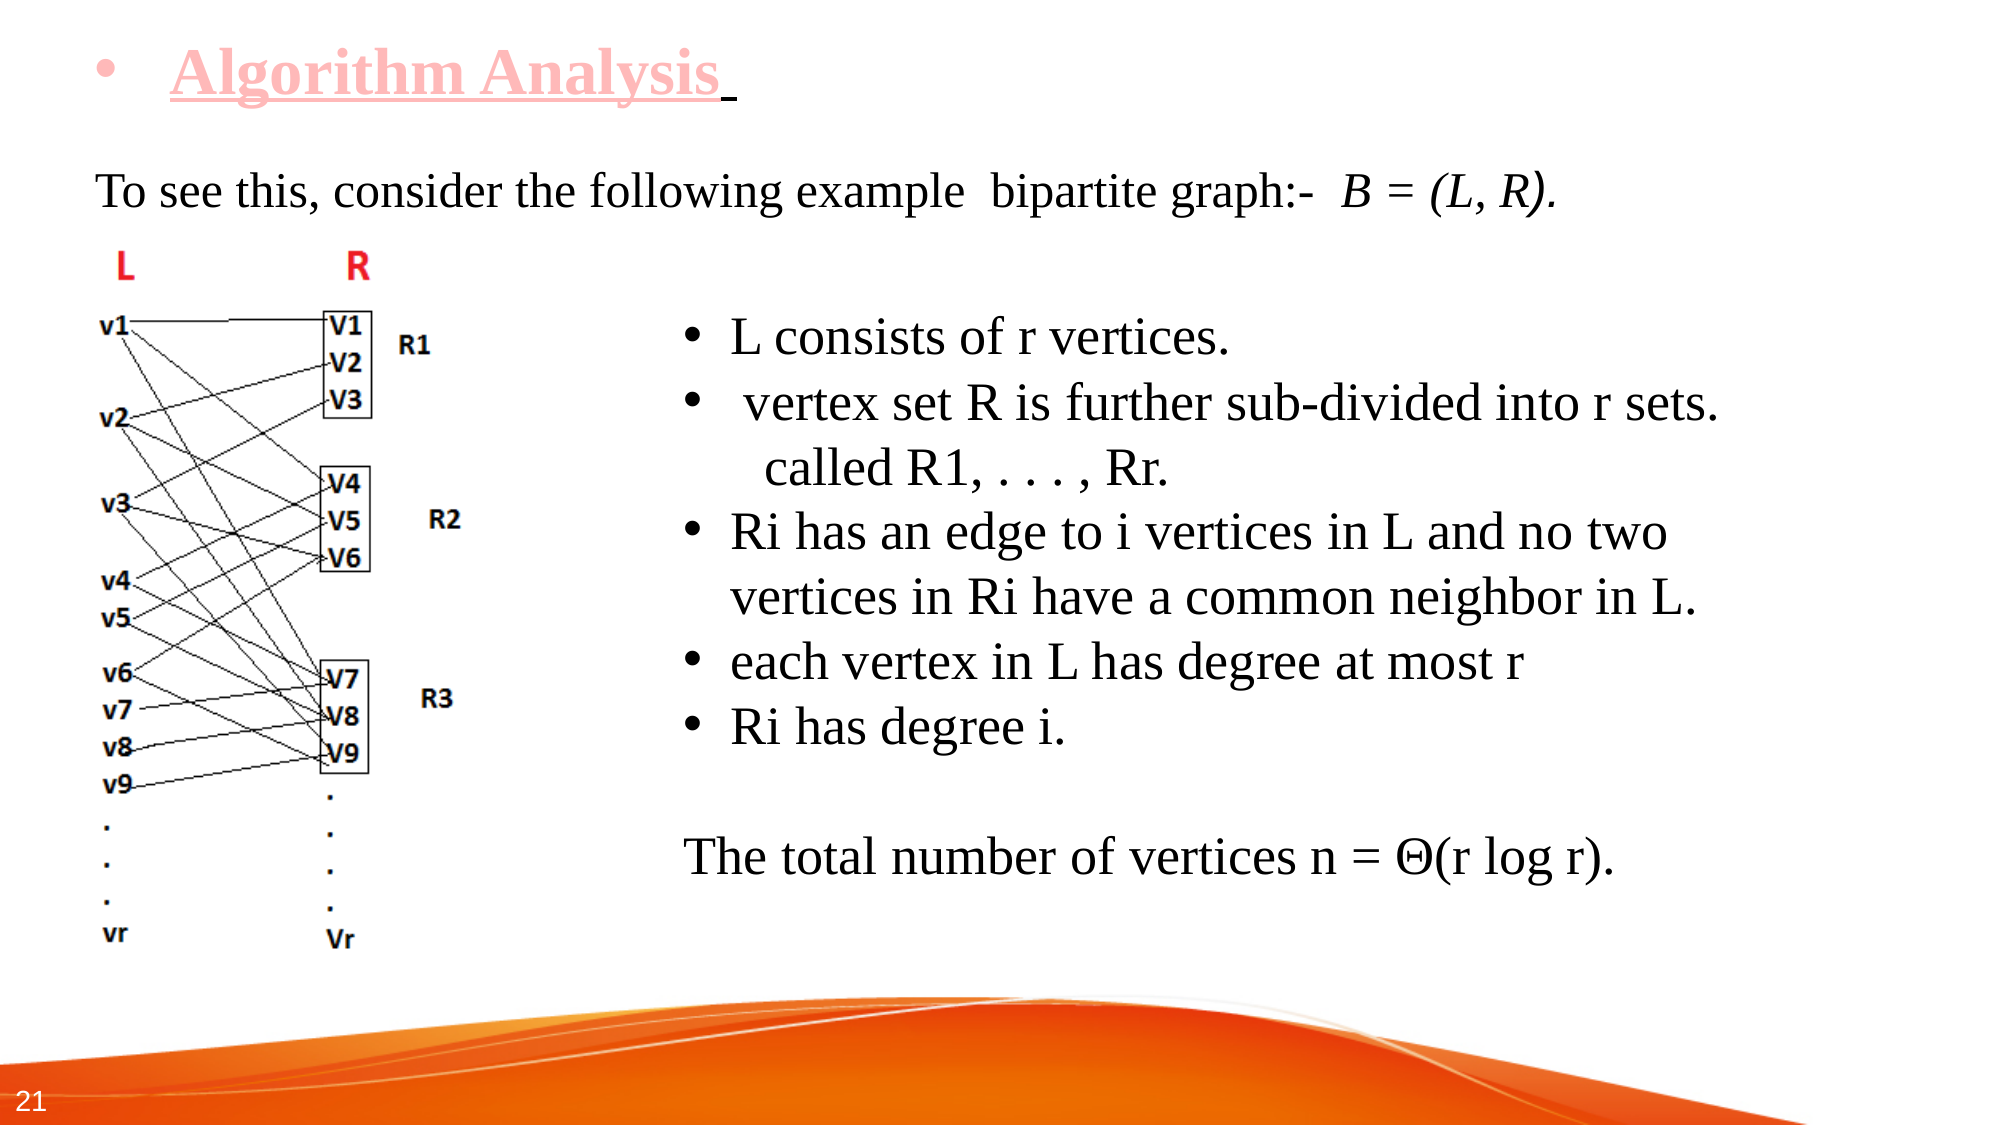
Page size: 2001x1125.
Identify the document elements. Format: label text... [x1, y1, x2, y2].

text_box 21 [0, 1074, 63, 1125]
text_box L consists of r vertices. vertex set R is further sub-divided into r sets. called R1, . . . , Rr. Ri has an edge to i vertices in L and no two vertices in Ri have a common neighbor in L. each vertex in L has degree at most r Ri has degree i. The total number of vertices n = Θ(r log r). [668, 293, 1774, 893]
text_box Algorithm Analysis To see this, consider the following example bipartite graph:- B = (L, R). [79, 20, 1713, 225]
picture [0, 0, 2000, 1125]
